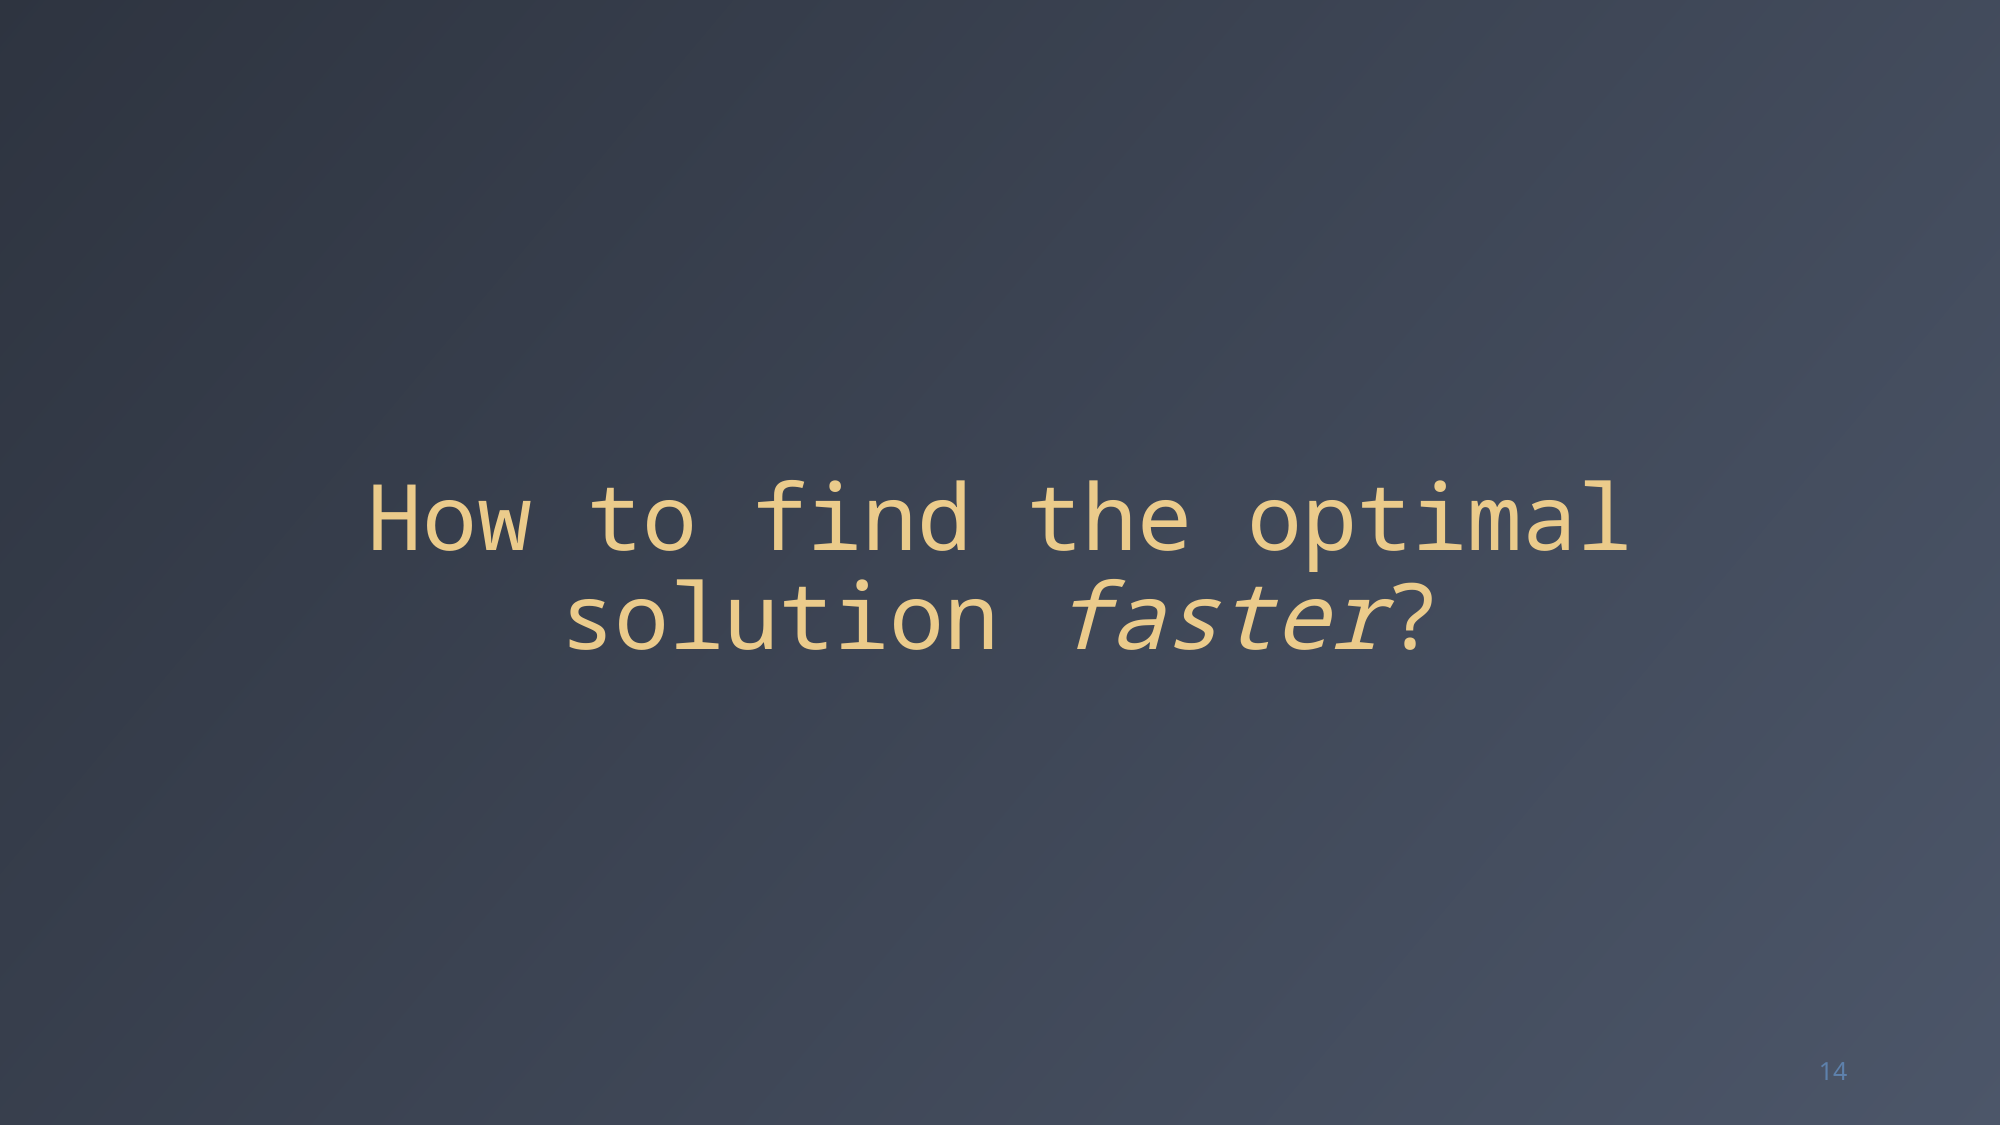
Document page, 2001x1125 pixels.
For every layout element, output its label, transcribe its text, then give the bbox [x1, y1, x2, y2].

title How to find the optimal solution faster? [137, 359, 1863, 893]
slide_number 14 [1738, 1042, 1863, 1103]
